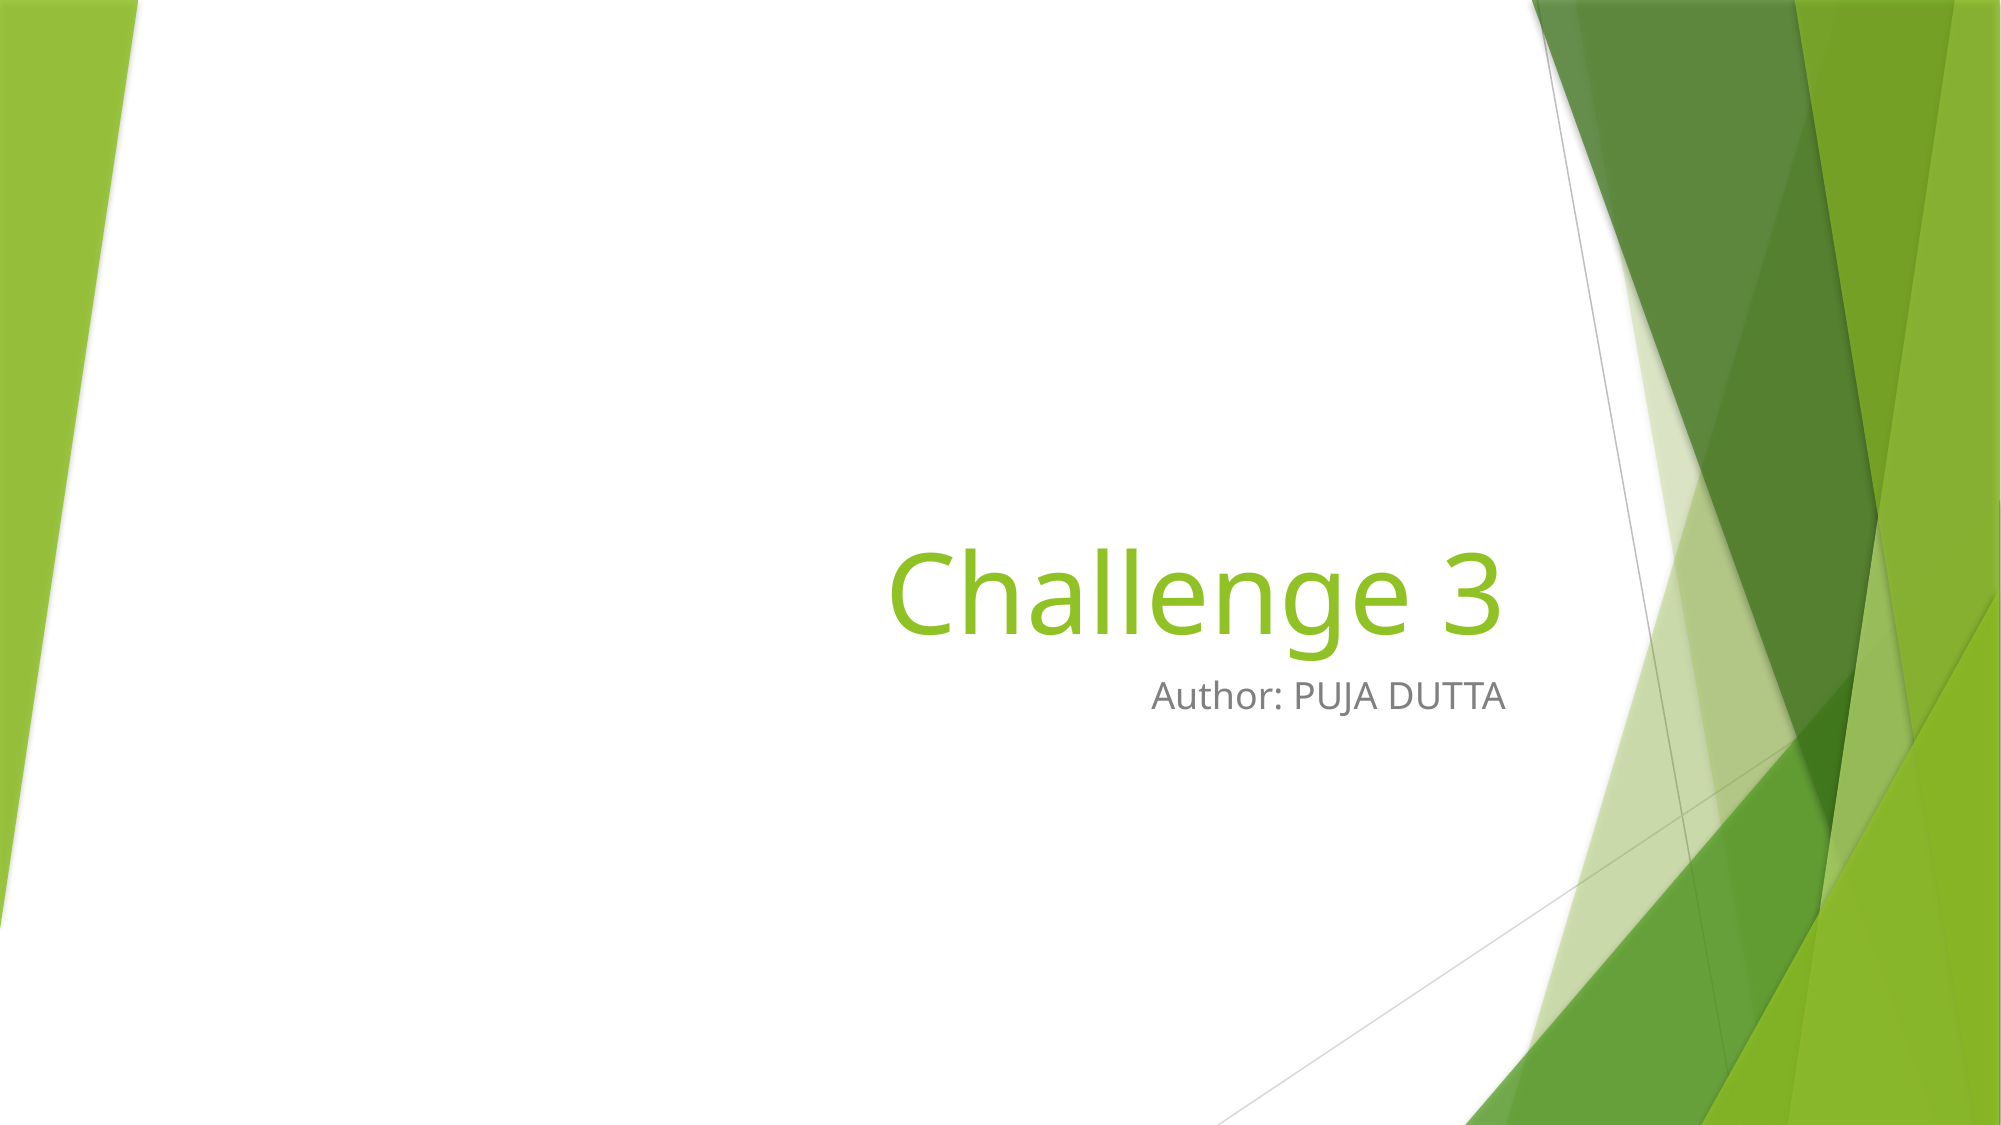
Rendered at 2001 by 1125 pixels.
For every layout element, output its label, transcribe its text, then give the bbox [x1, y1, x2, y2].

title Challenge 3 [247, 394, 1522, 664]
subtitle Author: PUJA DUTTA [247, 664, 1522, 845]
